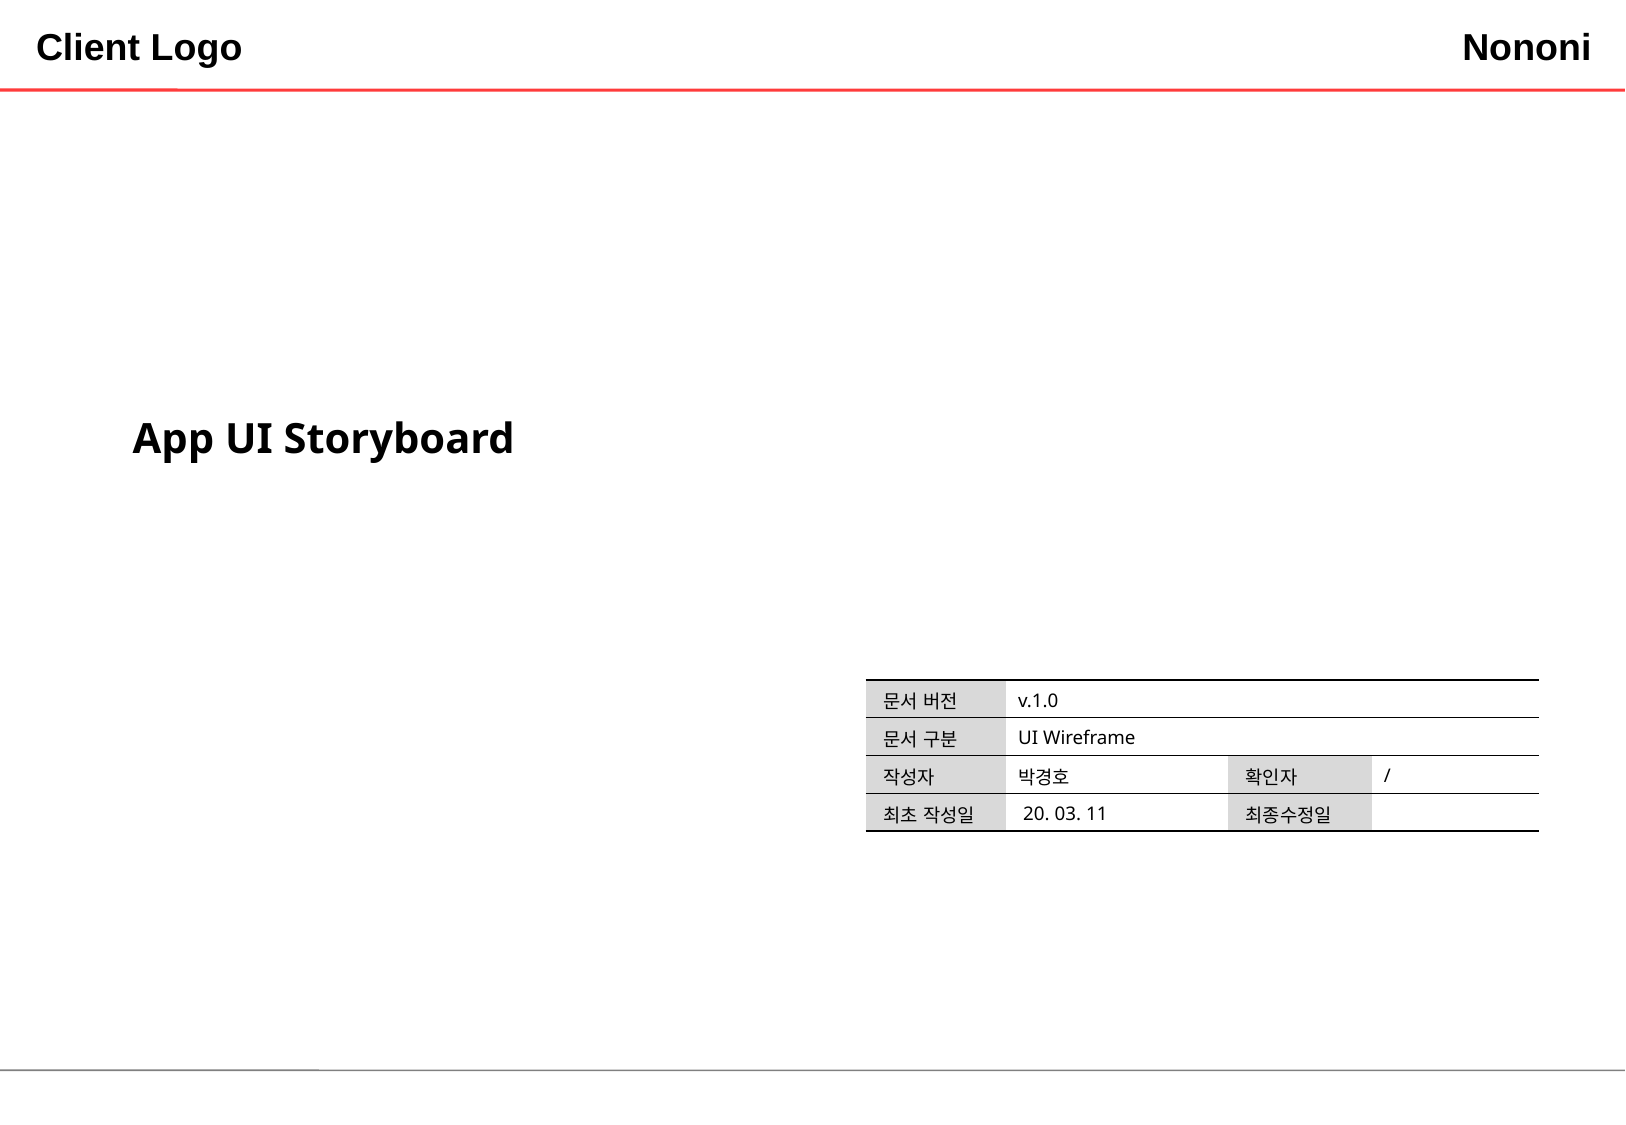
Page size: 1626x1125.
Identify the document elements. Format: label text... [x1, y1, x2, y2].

table_cell 20. 03. 11 [1006, 794, 1228, 830]
text_box App UI Storyboard [117, 409, 1563, 558]
table_cell 확인자 [1228, 756, 1372, 793]
table_header v.1.0 [1006, 681, 1539, 717]
table_cell 최초 작성일 [866, 794, 1006, 830]
table_cell / [1372, 756, 1539, 793]
table_cell 작성자 [866, 756, 1006, 793]
table_cell [1372, 794, 1539, 830]
table_cell UI Wireframe [1006, 718, 1539, 755]
table_cell 최종수정일 [1228, 794, 1372, 830]
table_header 문서 버전 [866, 681, 1006, 717]
table_cell 박경호 [1006, 756, 1228, 793]
table_cell 문서 구분 [866, 718, 1006, 755]
